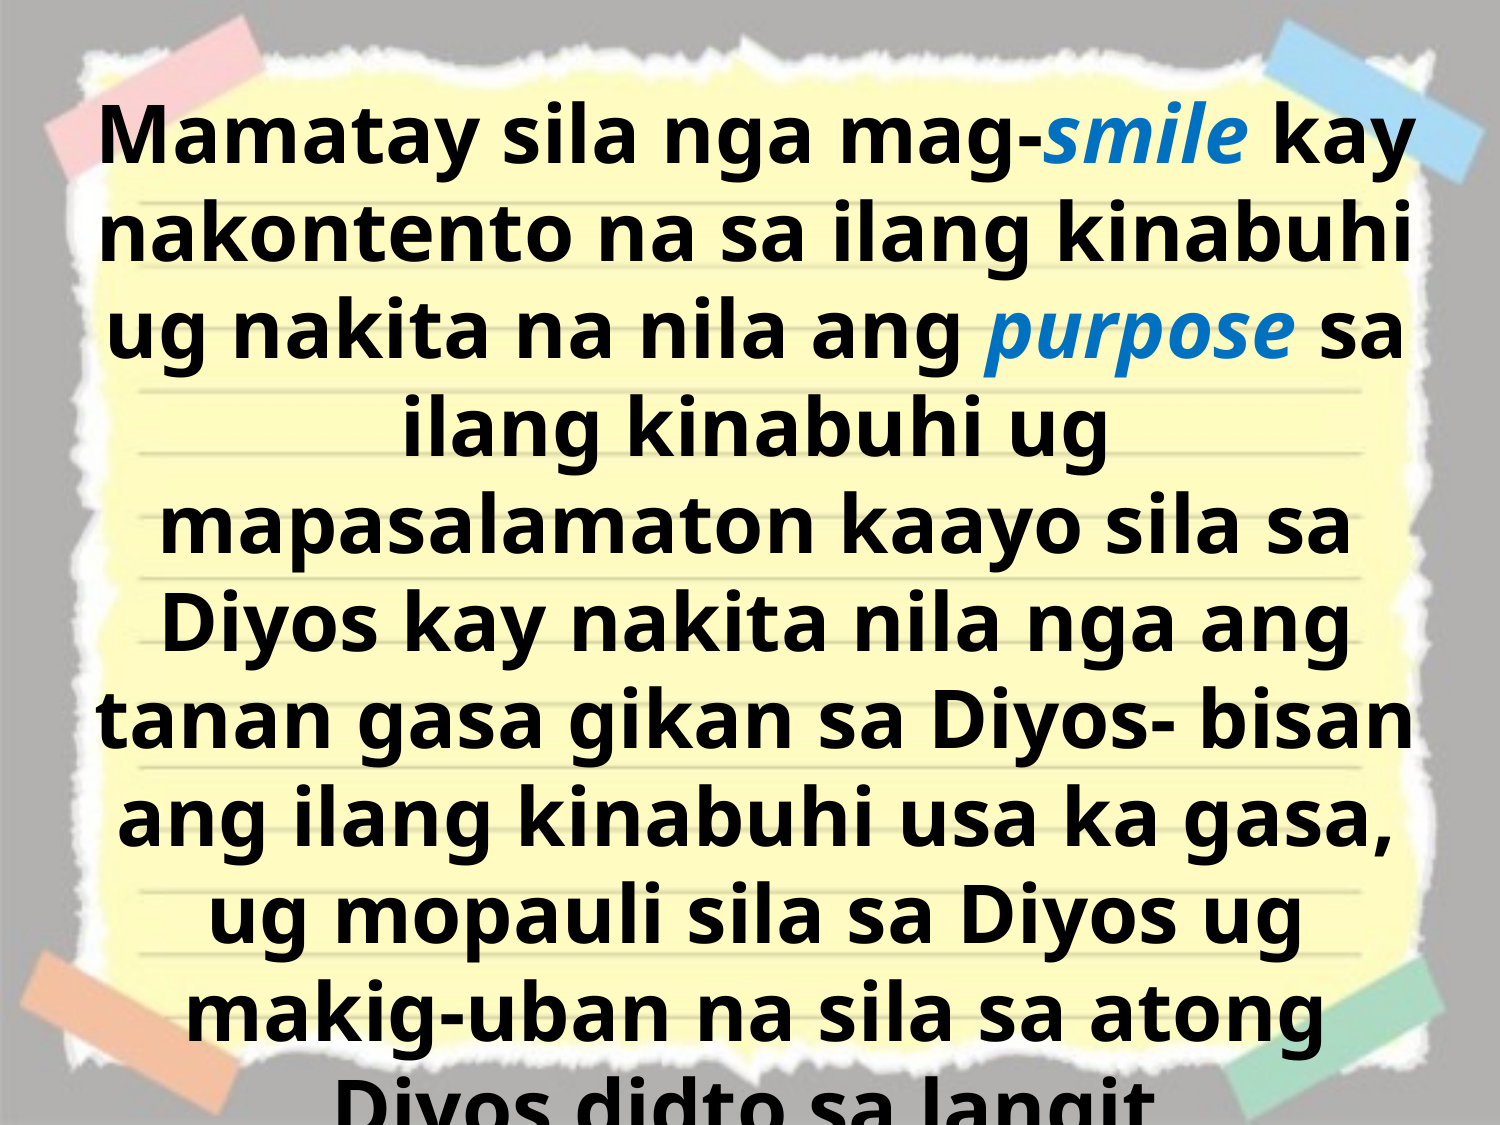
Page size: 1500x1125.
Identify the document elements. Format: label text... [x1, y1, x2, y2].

text_box Mamatay sila nga mag-smile kay nakontento na sa ilang kinabuhi ug nakita na nila ang purpose sa ilang kinabuhi ug mapasalamaton kaayo sila sa Diyos kay nakita nila nga ang tanan gasa gikan sa Diyos- bisan ang ilang kinabuhi usa ka gasa, ug mopauli sila sa Diyos ug makig-uban na sila sa atong Diyos didto sa langit. [62, 75, 1450, 1125]
